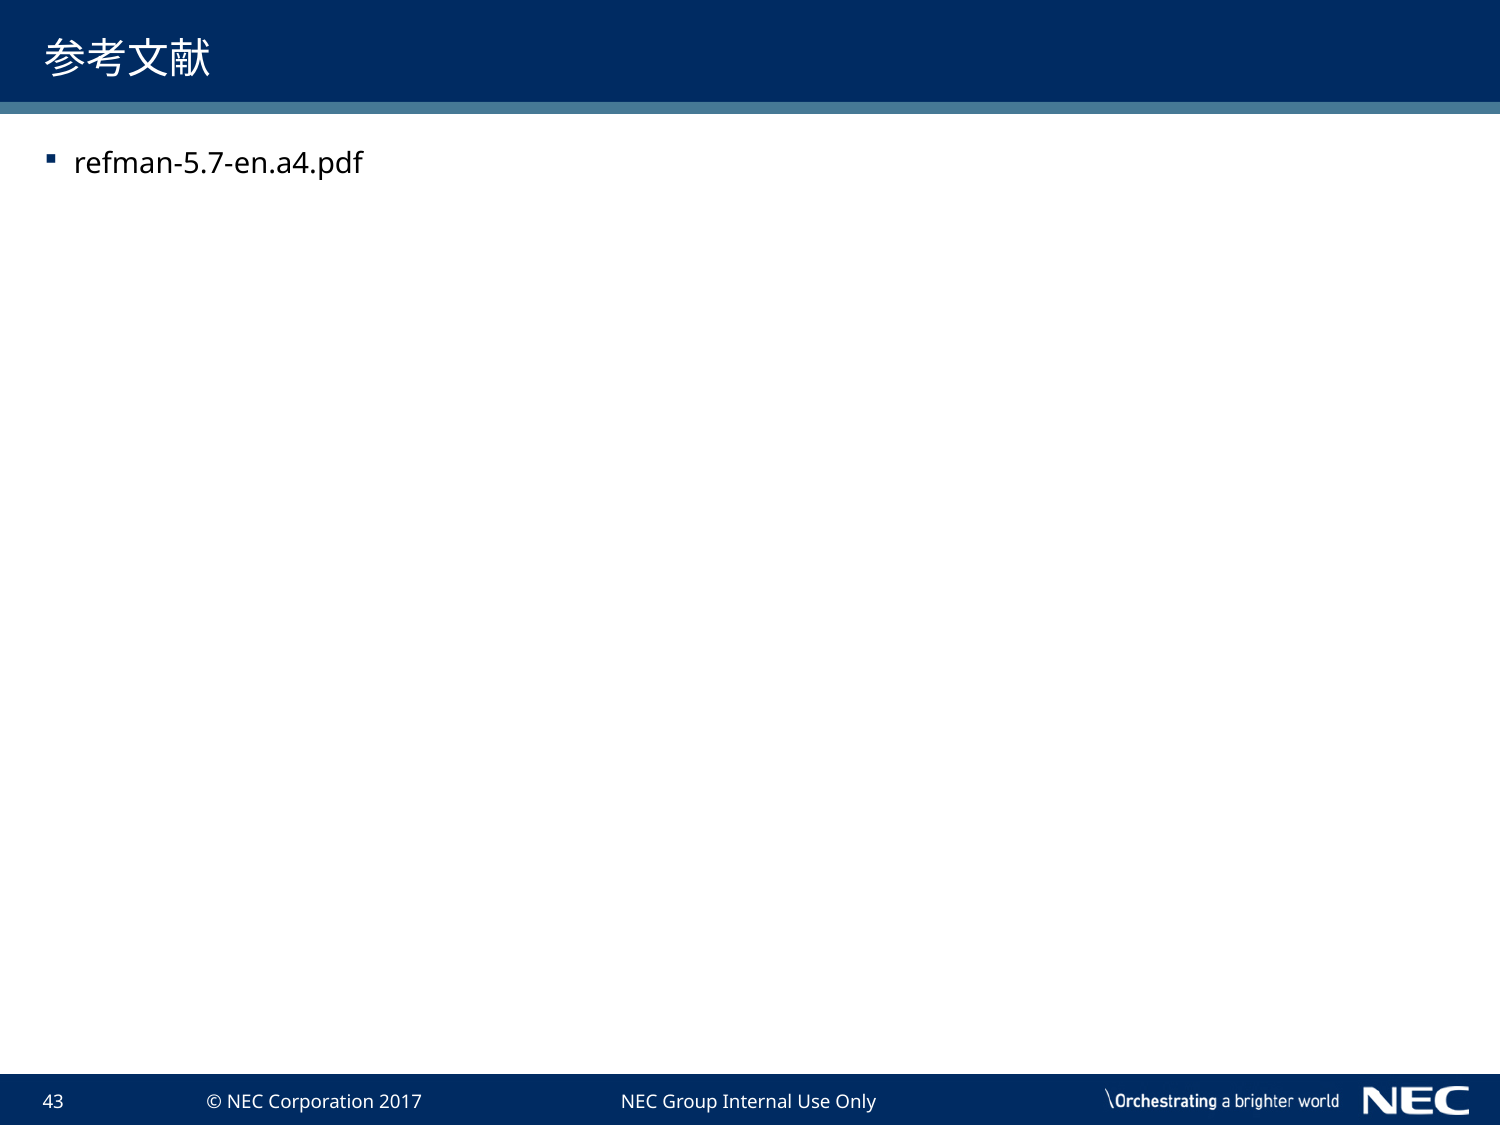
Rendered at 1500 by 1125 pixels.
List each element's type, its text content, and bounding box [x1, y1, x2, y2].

picture [0, 1074, 1500, 1125]
title 参考文献 [29, 18, 1471, 96]
list refman-5.7-en.a4.pdf [29, 137, 1471, 1059]
picture [0, 0, 1500, 114]
